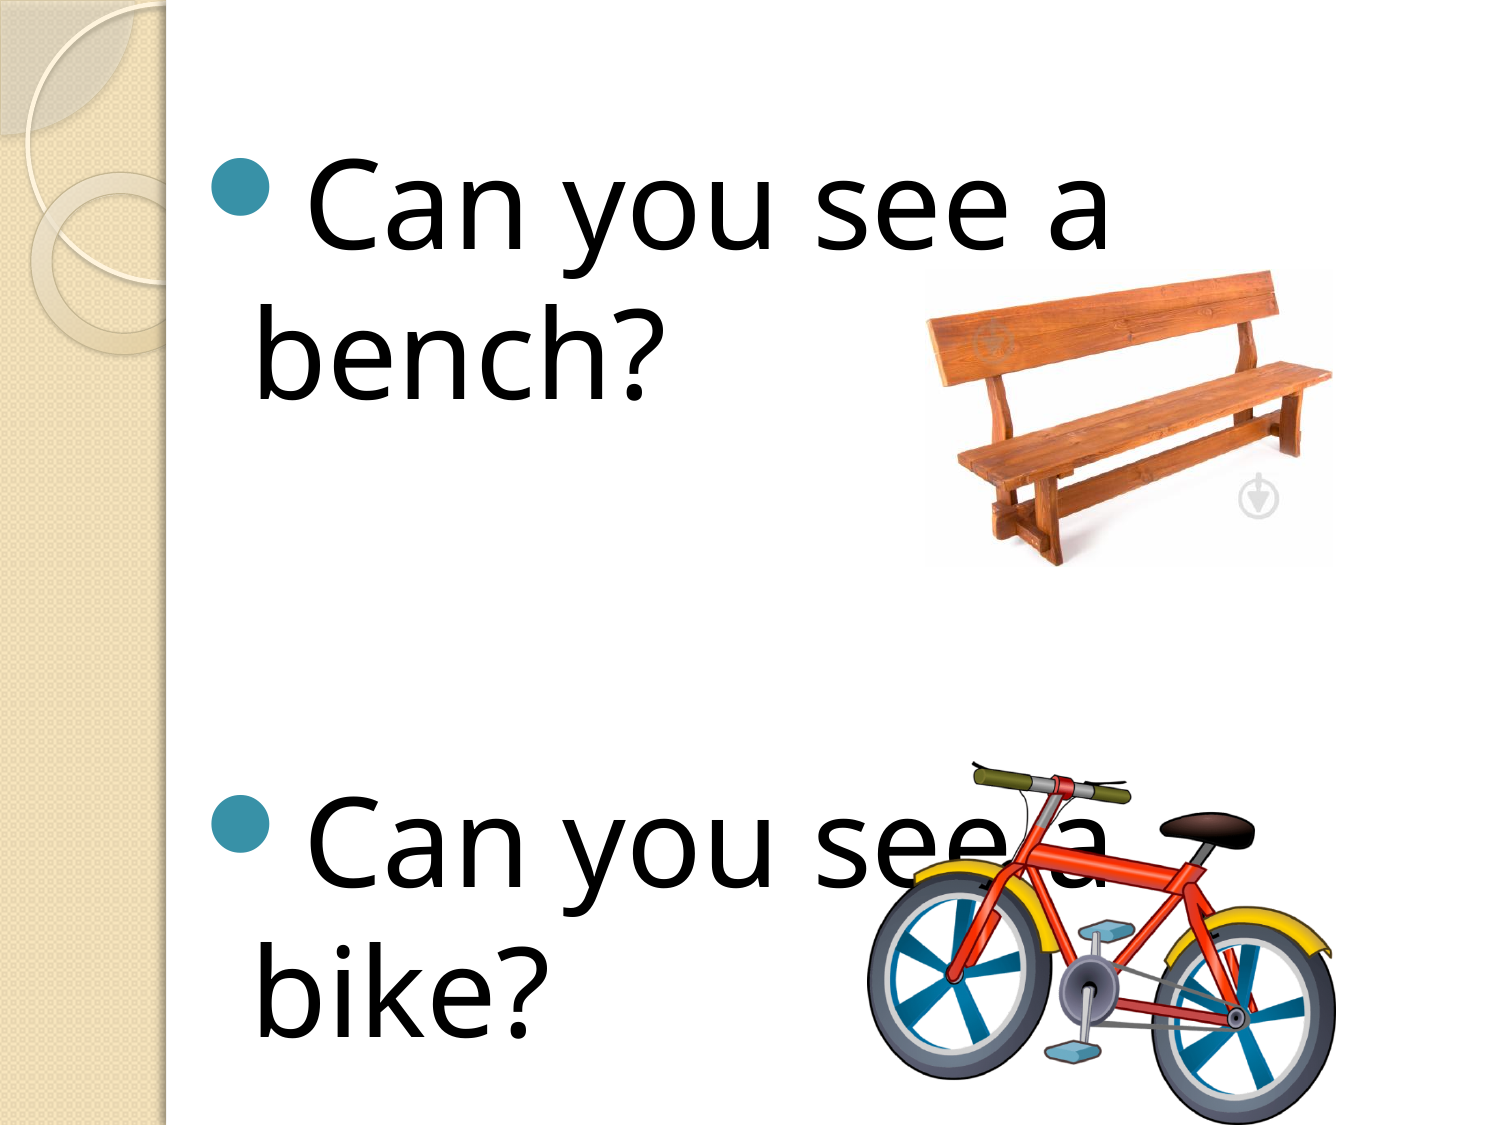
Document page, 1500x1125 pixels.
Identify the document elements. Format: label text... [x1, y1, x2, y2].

picture [925, 269, 1334, 567]
list Can you see a bench? Can you see a bike? [175, 117, 1406, 905]
picture [866, 761, 1336, 1125]
